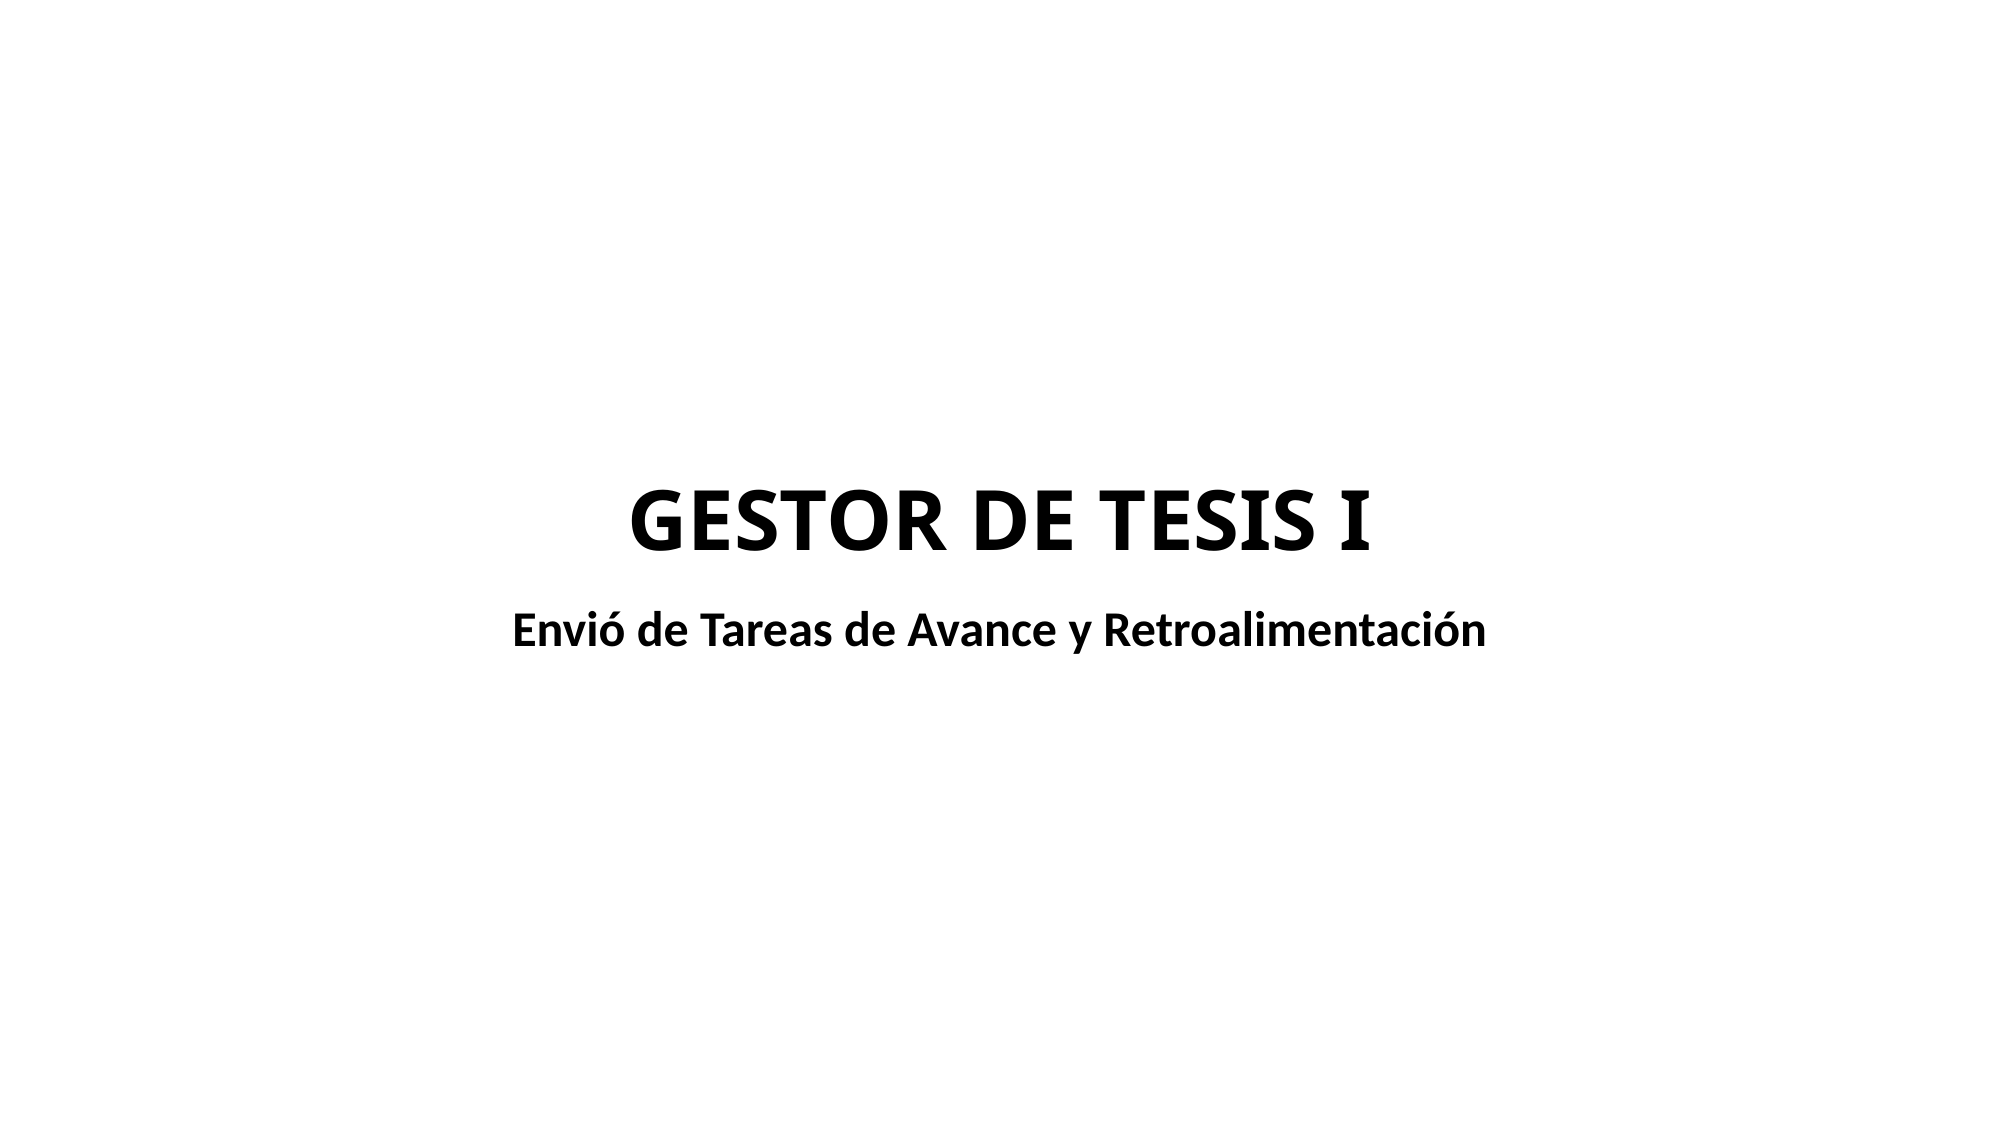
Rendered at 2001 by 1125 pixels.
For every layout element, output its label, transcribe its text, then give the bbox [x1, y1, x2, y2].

title GESTOR DE TESIS I [249, 184, 1750, 576]
subtitle Envió de Tareas de Avance y Retroalimentación [249, 596, 1750, 868]
